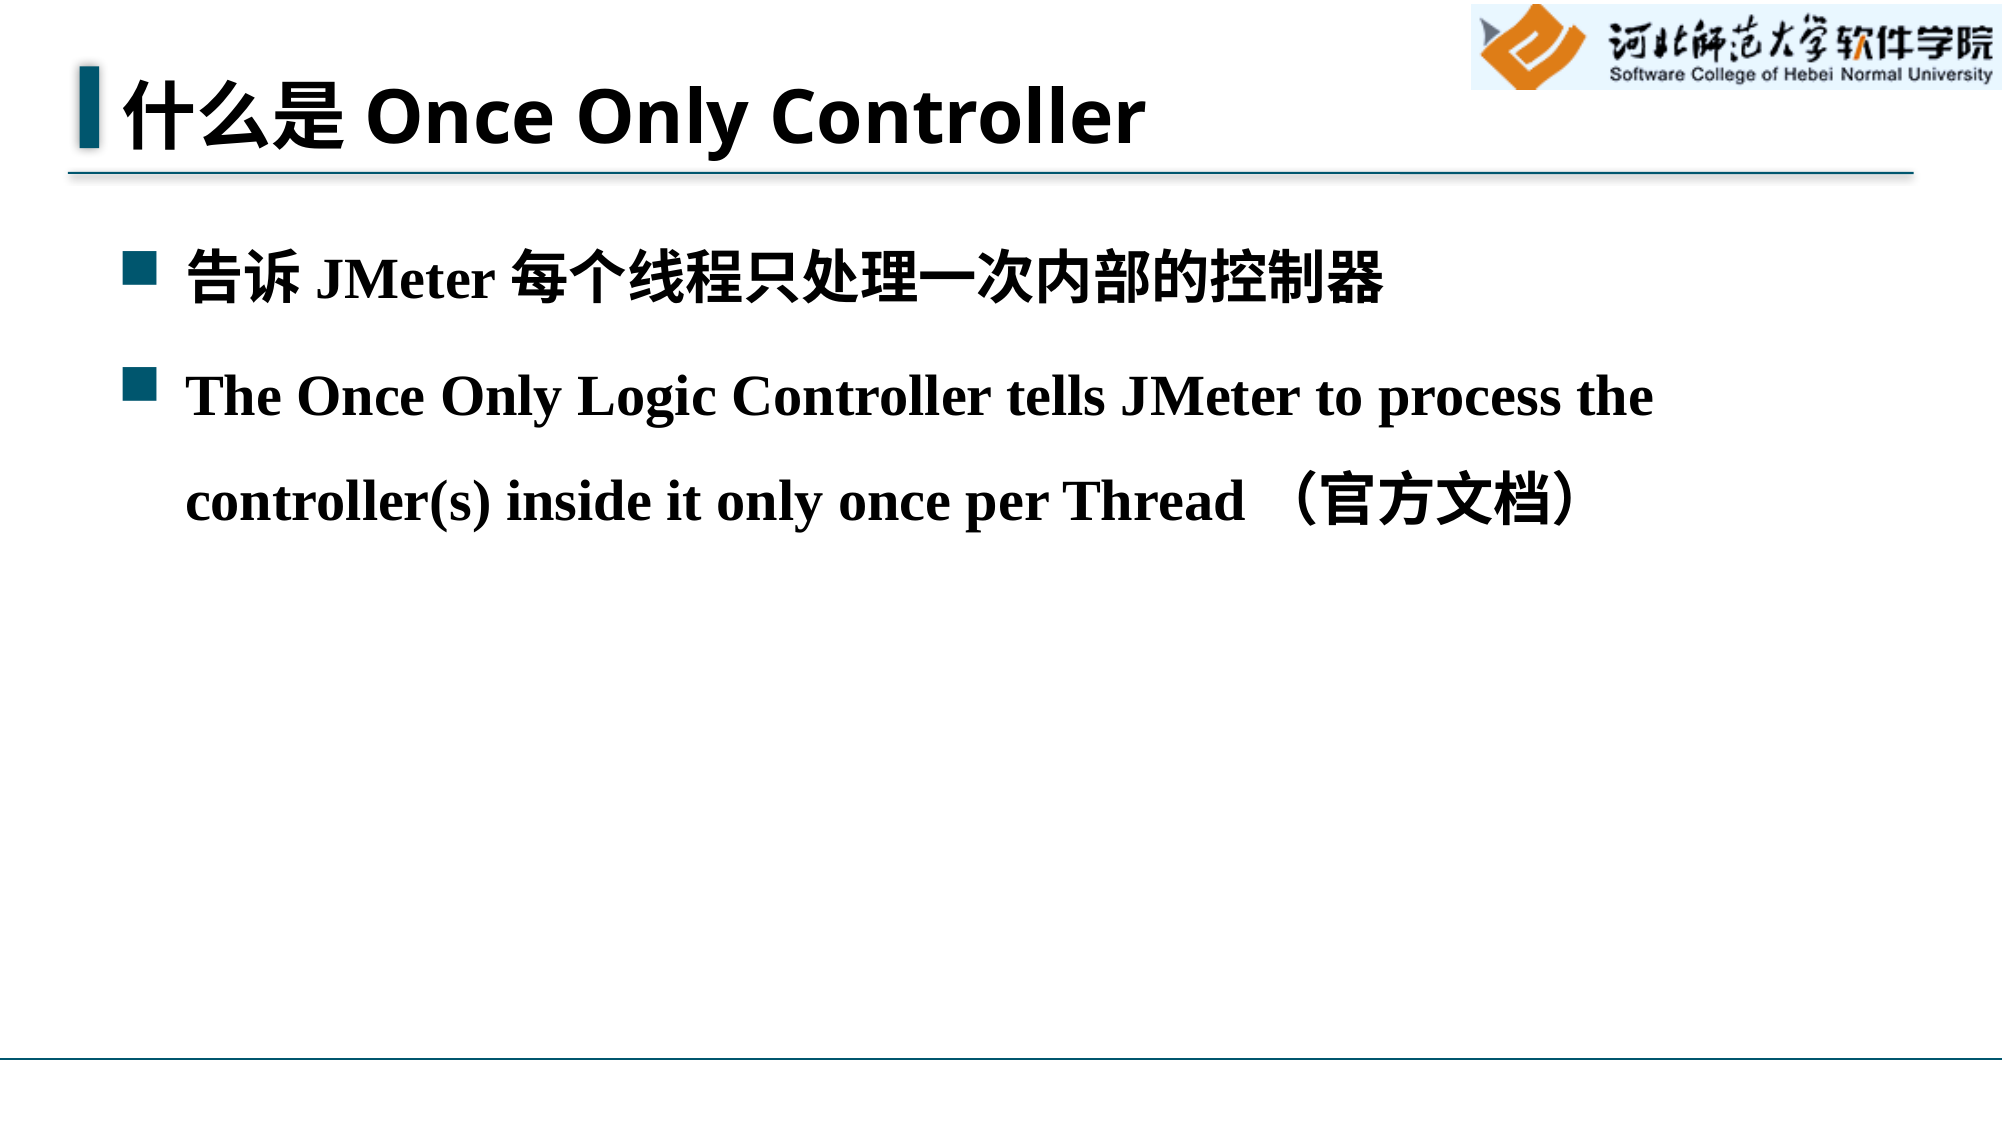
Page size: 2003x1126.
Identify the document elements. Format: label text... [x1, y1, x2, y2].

list 告诉JMeter每个线程只处理一次内部的控制器 The Once Only Logic Controller tells JMeter to process the controller(s) inside it only once per Thread（官方文档） [99, 196, 1840, 1024]
picture [1471, 4, 2002, 90]
title 什么是Once Only Controller [103, 66, 1462, 162]
